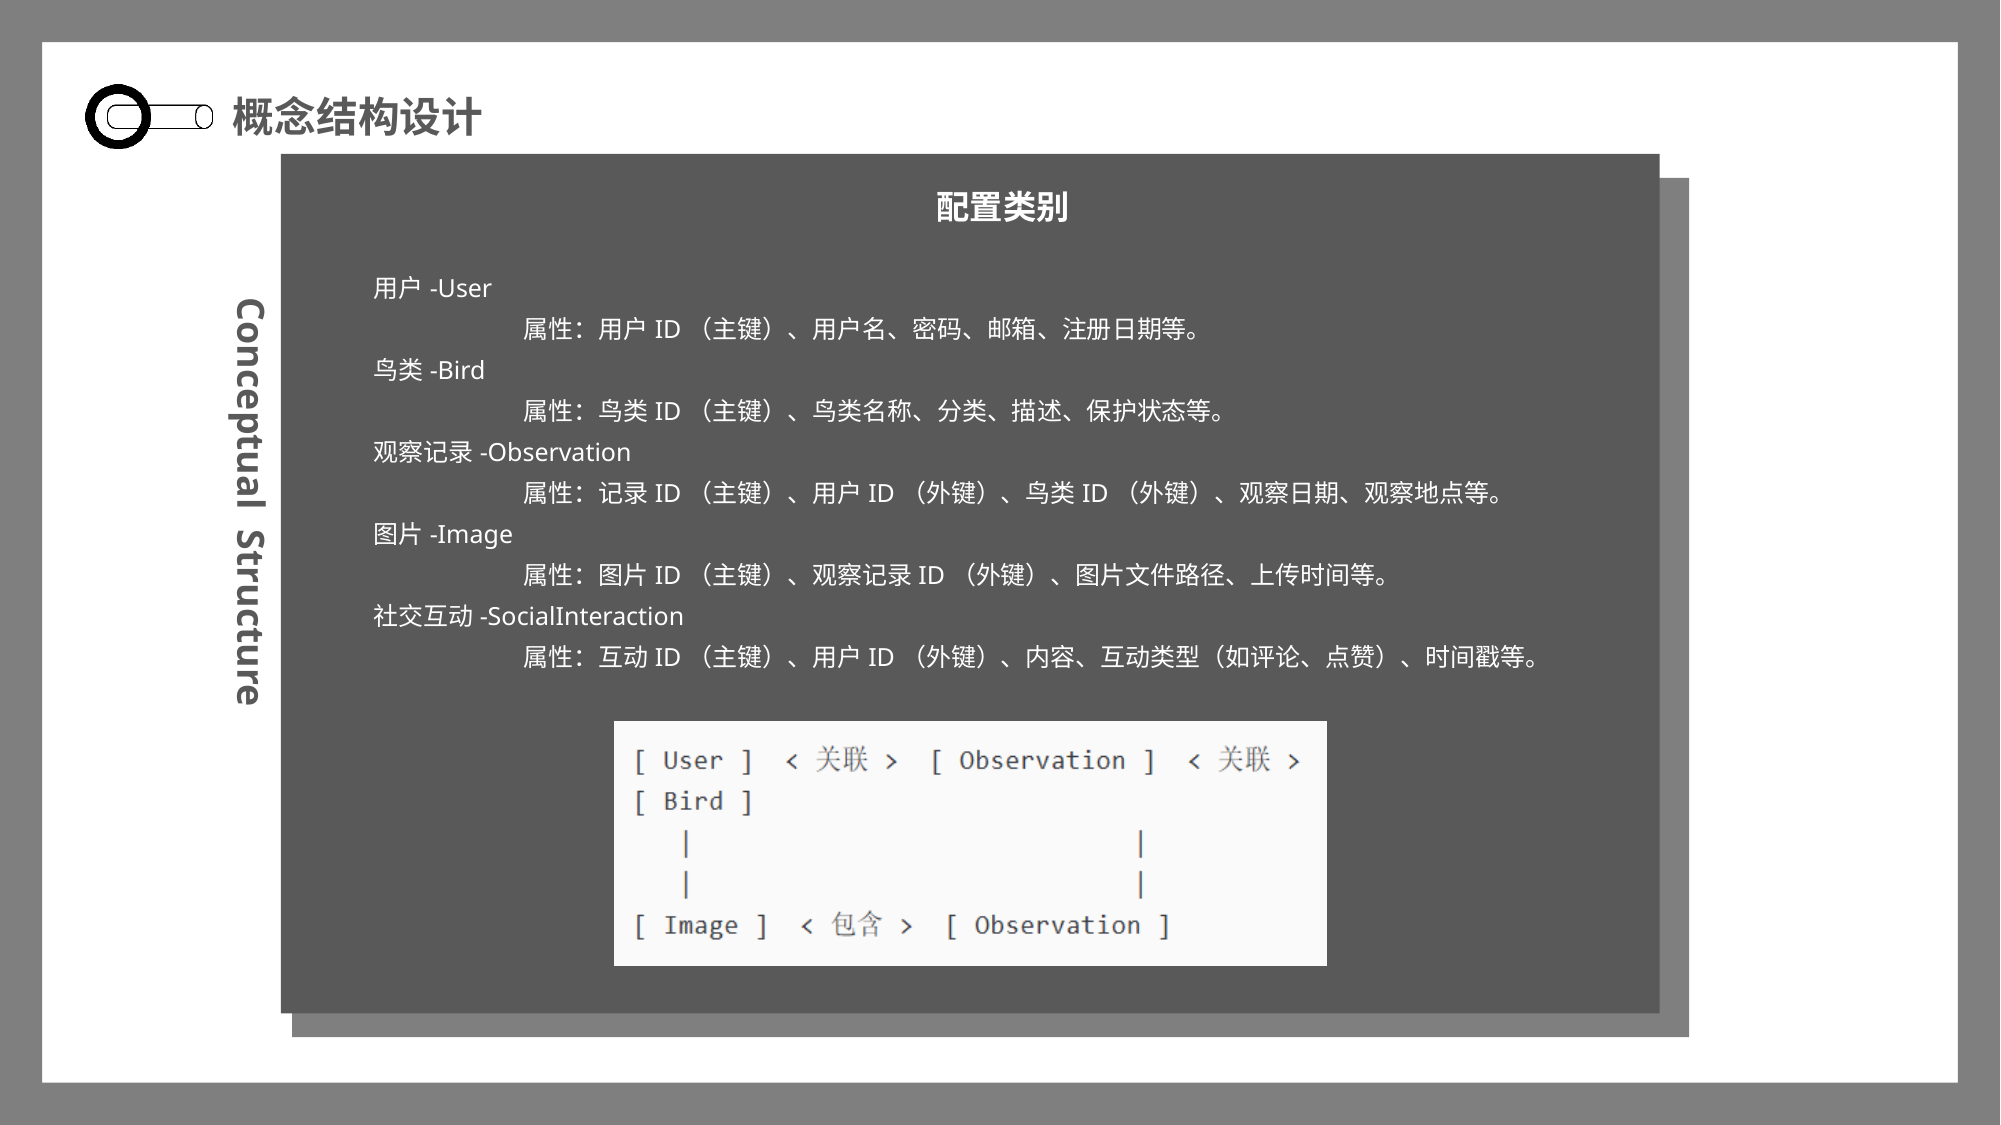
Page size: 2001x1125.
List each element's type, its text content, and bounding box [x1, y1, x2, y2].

text_box [1661, 177, 1690, 266]
picture [614, 721, 1327, 966]
text_box 用户-User 属性：用户ID（主键）、用户名、密码、邮箱、注册日期等。 鸟类-Bird 属性：鸟类ID（主键）、鸟类名称、分类、描述、保护状态等。 观察记录-Observation 属性：记录ID（主键）、用户ID（外键）、鸟类ID（外键）、观察日期、观察地点等。 图片-Image 属性：图片ID（主键）、观察记录ID（外键）、图片文件路径、上传时间等。 社交互动-SocialInteraction 属性：互动ID（主键）、用户ID（外键）、内容、互动类型（如评论、点赞）、时间戳等。 [373, 266, 1719, 713]
text_box [280, 153, 1661, 1014]
text_box 配置类别 [922, 178, 1397, 234]
text_box [0, 0, 2000, 1125]
text_box [291, 713, 1690, 1038]
text_box Conceptual Structure [206, 282, 280, 834]
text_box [85, 84, 620, 149]
